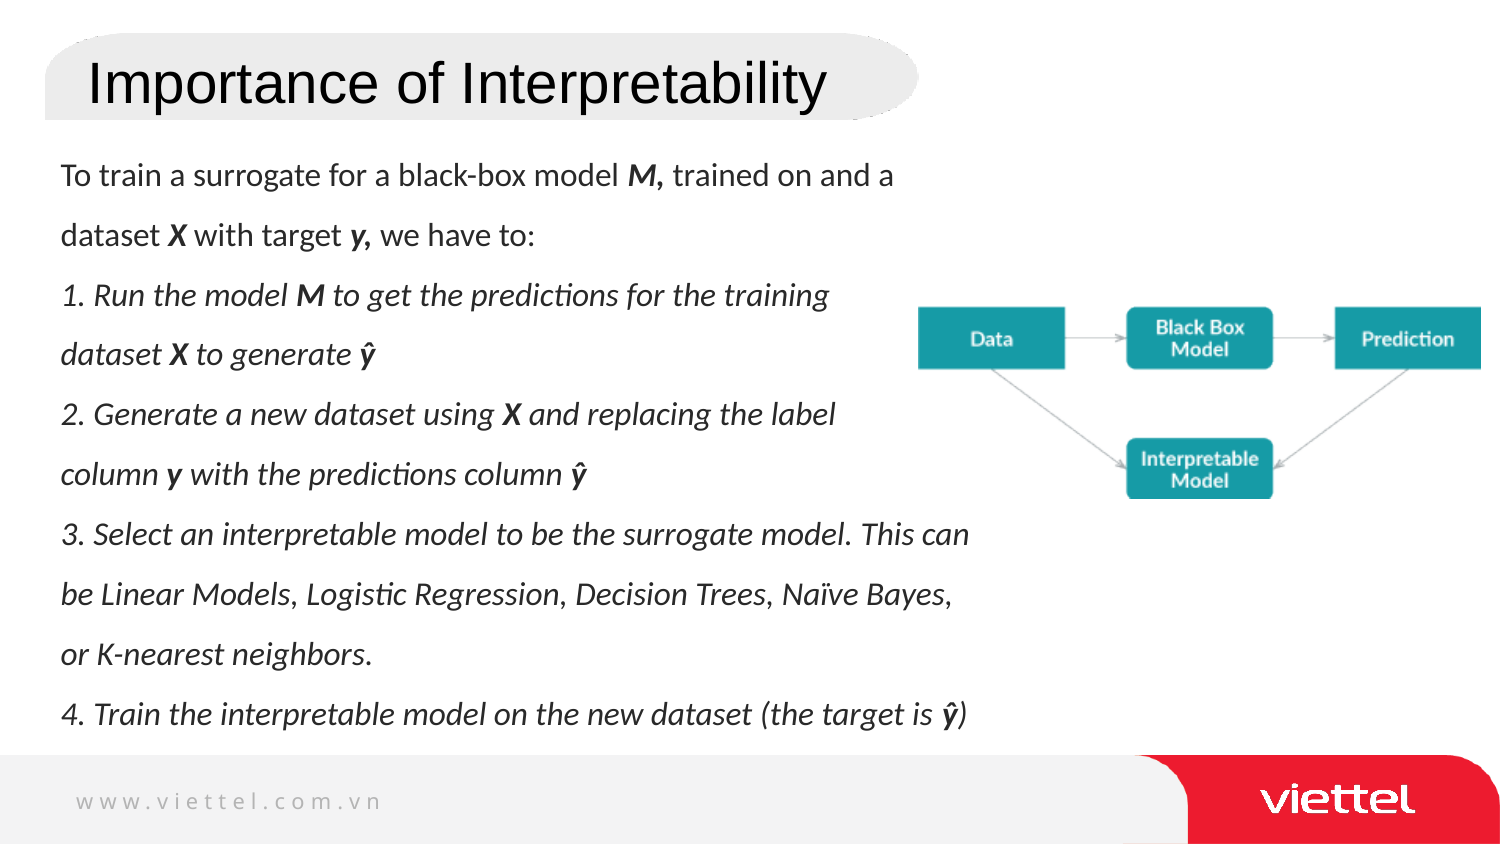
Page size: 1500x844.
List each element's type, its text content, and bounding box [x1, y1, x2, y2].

picture [45, 33, 919, 120]
picture [0, 755, 1500, 844]
text_box Importance of Interpretability [73, 38, 1109, 123]
text_box To train a surrogate for a black-box model M, trained on and a dataset X with target y, we have to: Run the model M to get the predictions for the training dataset X to generate ŷ Generate a new dataset using X and replacing the label column y with the predictions column ŷ Select an interpretable model to be the surrogate model. This can be Linear Models, Logistic Regression, Decision Trees, Naïve Bayes, or K-nearest neighbors. Train the interpretable model on the new dataset (the target is ŷ) [45, 125, 998, 740]
picture [918, 306, 1481, 499]
